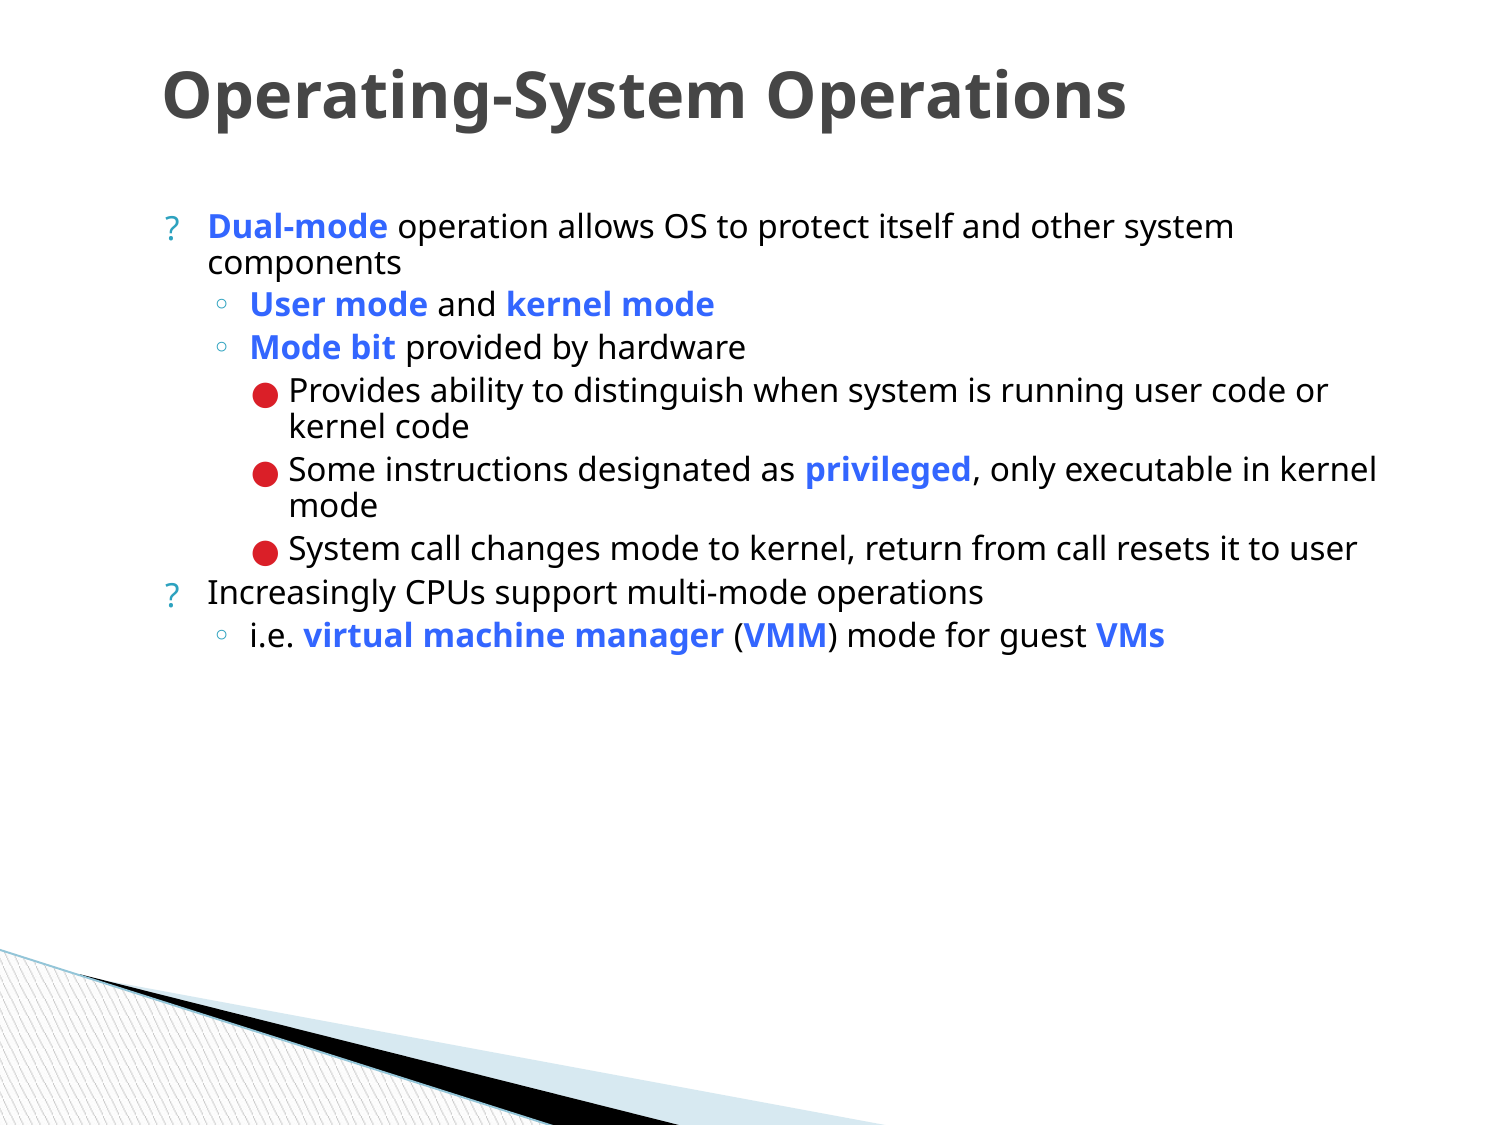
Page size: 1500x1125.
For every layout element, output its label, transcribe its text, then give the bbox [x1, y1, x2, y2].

title Operating-System Operations [146, 45, 1425, 141]
list Dual-mode operation allows OS to protect itself and other system components User mode and kernel mode Mode bit provided by hardware Provides ability to distinguish when system is running user code or kernel code Some instructions designated as privileged, only executable in kernel mode System call changes mode to kernel, return from call resets it to user Increasingly CPUs support multi-mode operations i.e. virtual machine manager (VMM) mode for guest VMs [132, 202, 1406, 1013]
